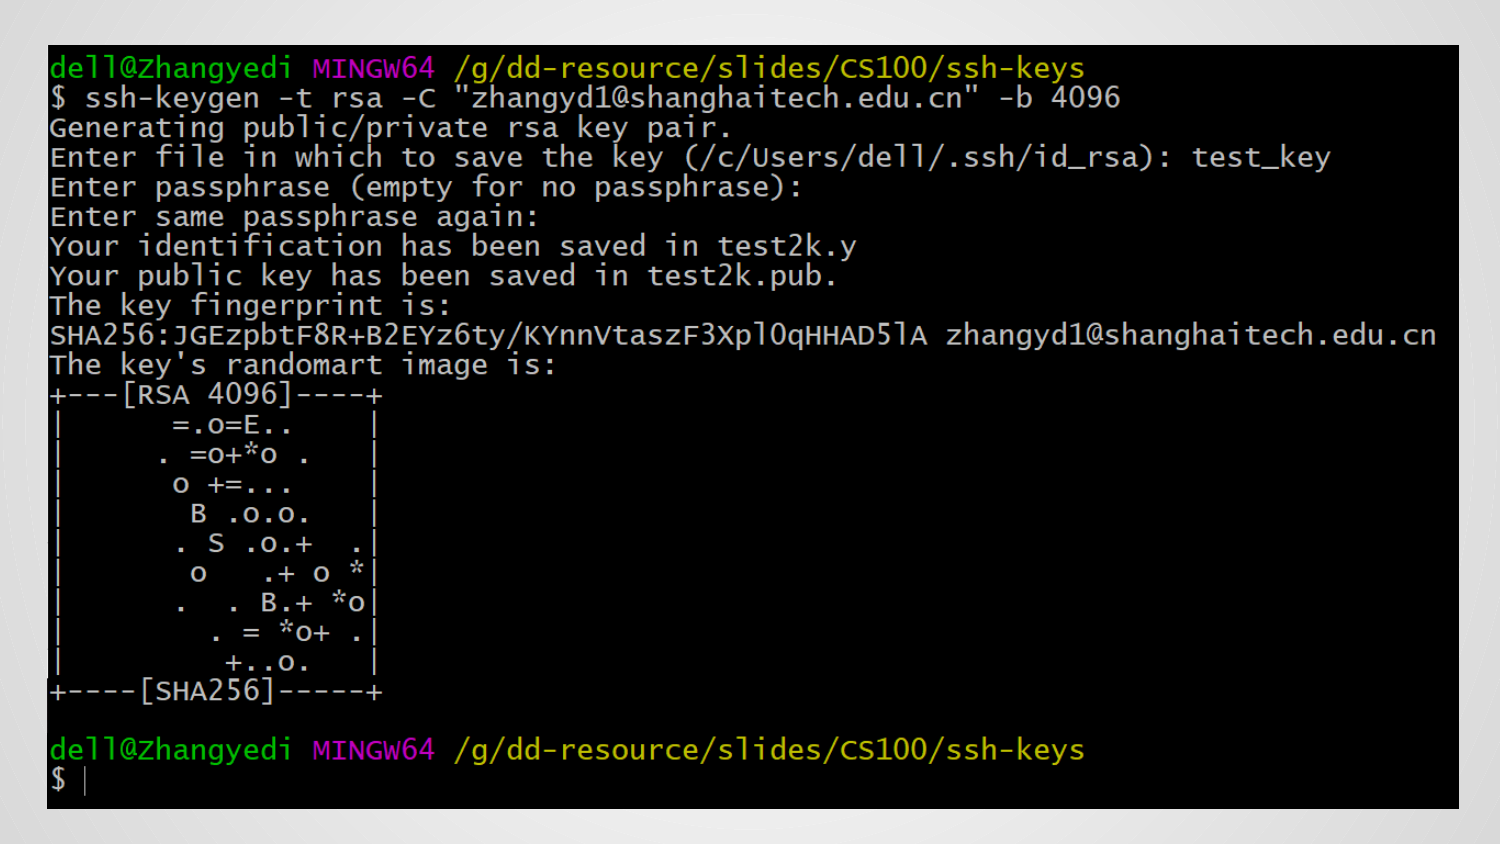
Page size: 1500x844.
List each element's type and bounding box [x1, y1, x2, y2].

picture [47, 45, 1459, 810]
